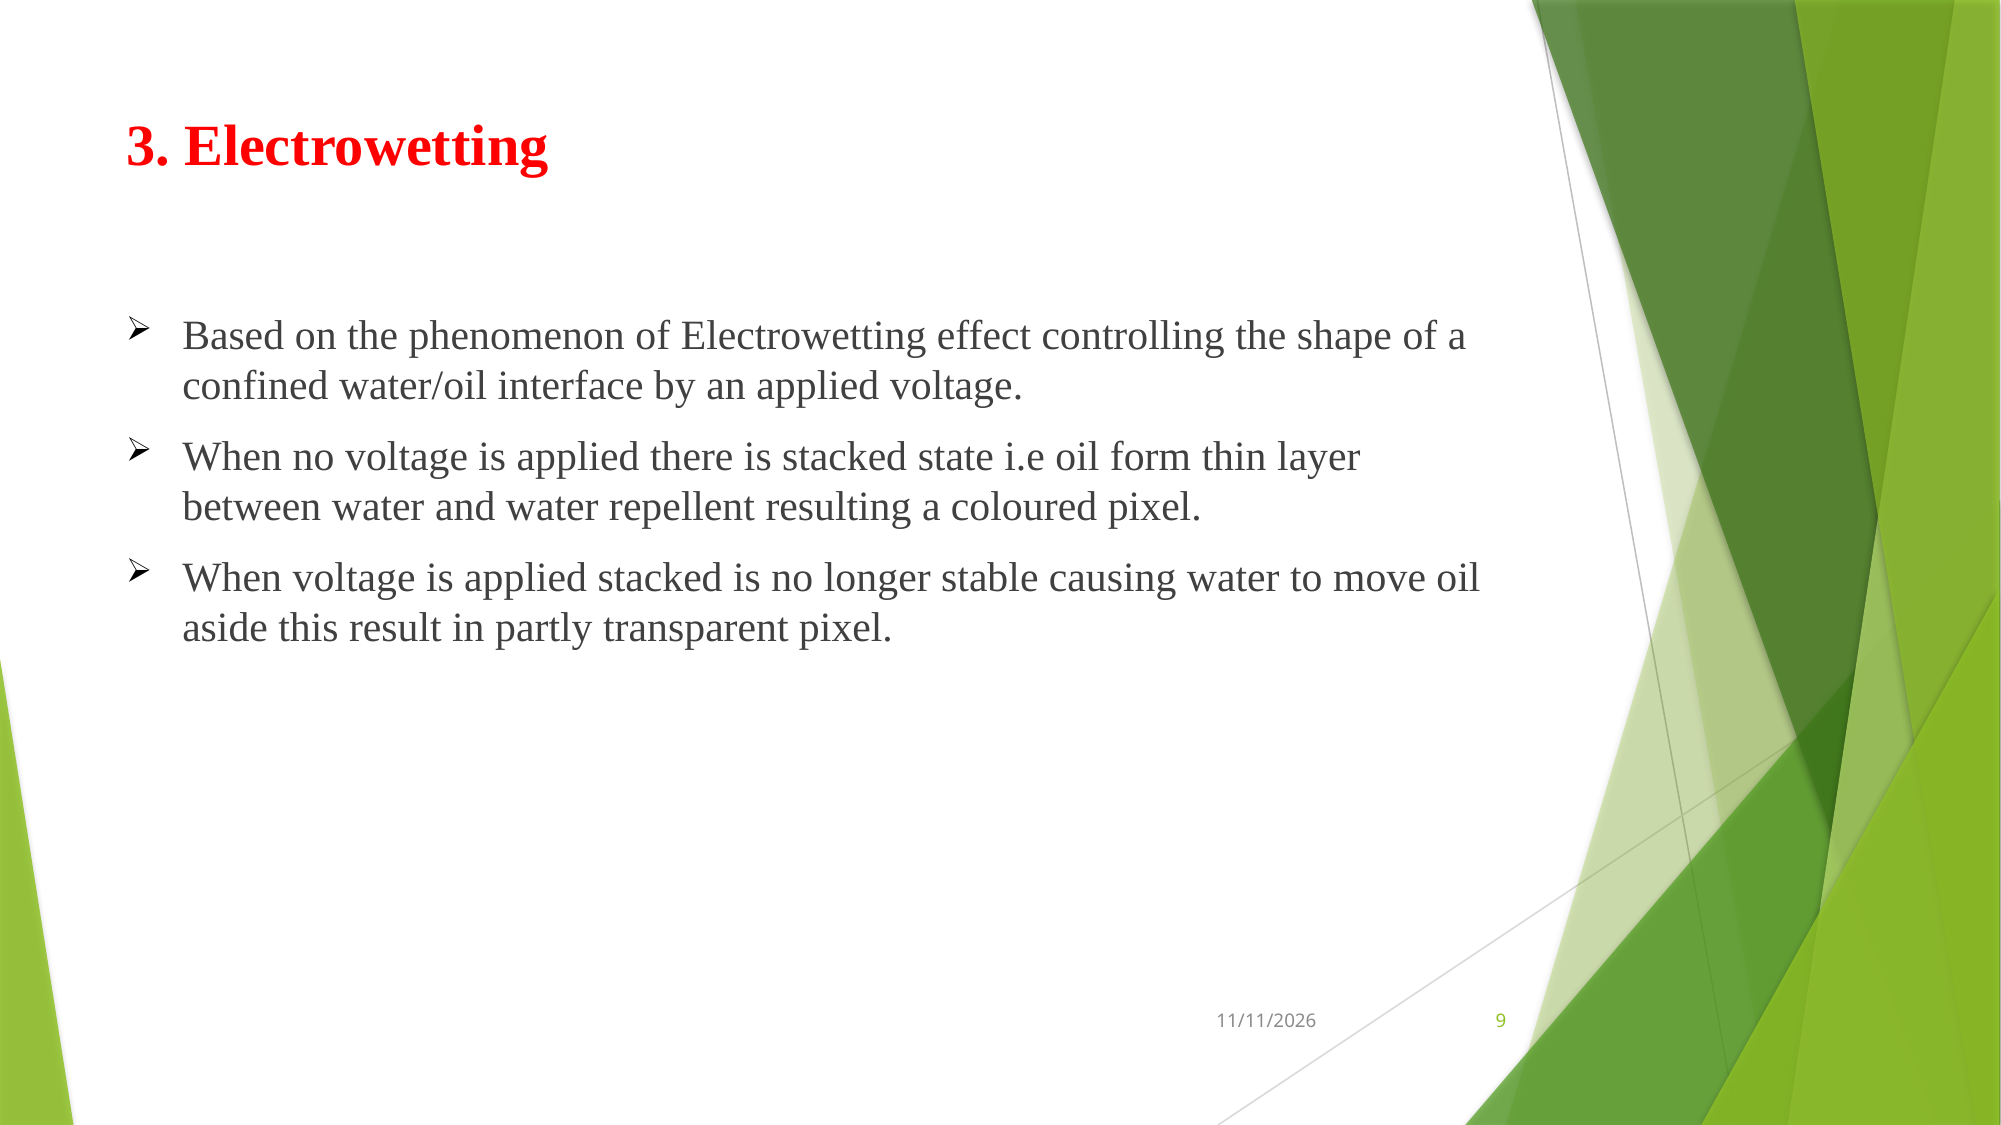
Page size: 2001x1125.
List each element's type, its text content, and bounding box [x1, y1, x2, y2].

list Based on the phenomenon of Electrowetting effect controlling the shape of a confined water/oil interface by an applied voltage. When no voltage is applied there is stacked state i.e oil form thin layer between water and water repellent resulting a coloured pixel. When voltage is applied stacked is no longer stable causing water to move oil aside this result in partly transparent pixel. [111, 299, 1522, 992]
slide_number 9 [1409, 991, 1522, 1051]
title 3. Electrowetting [111, 99, 1522, 182]
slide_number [1181, 991, 1332, 1051]
